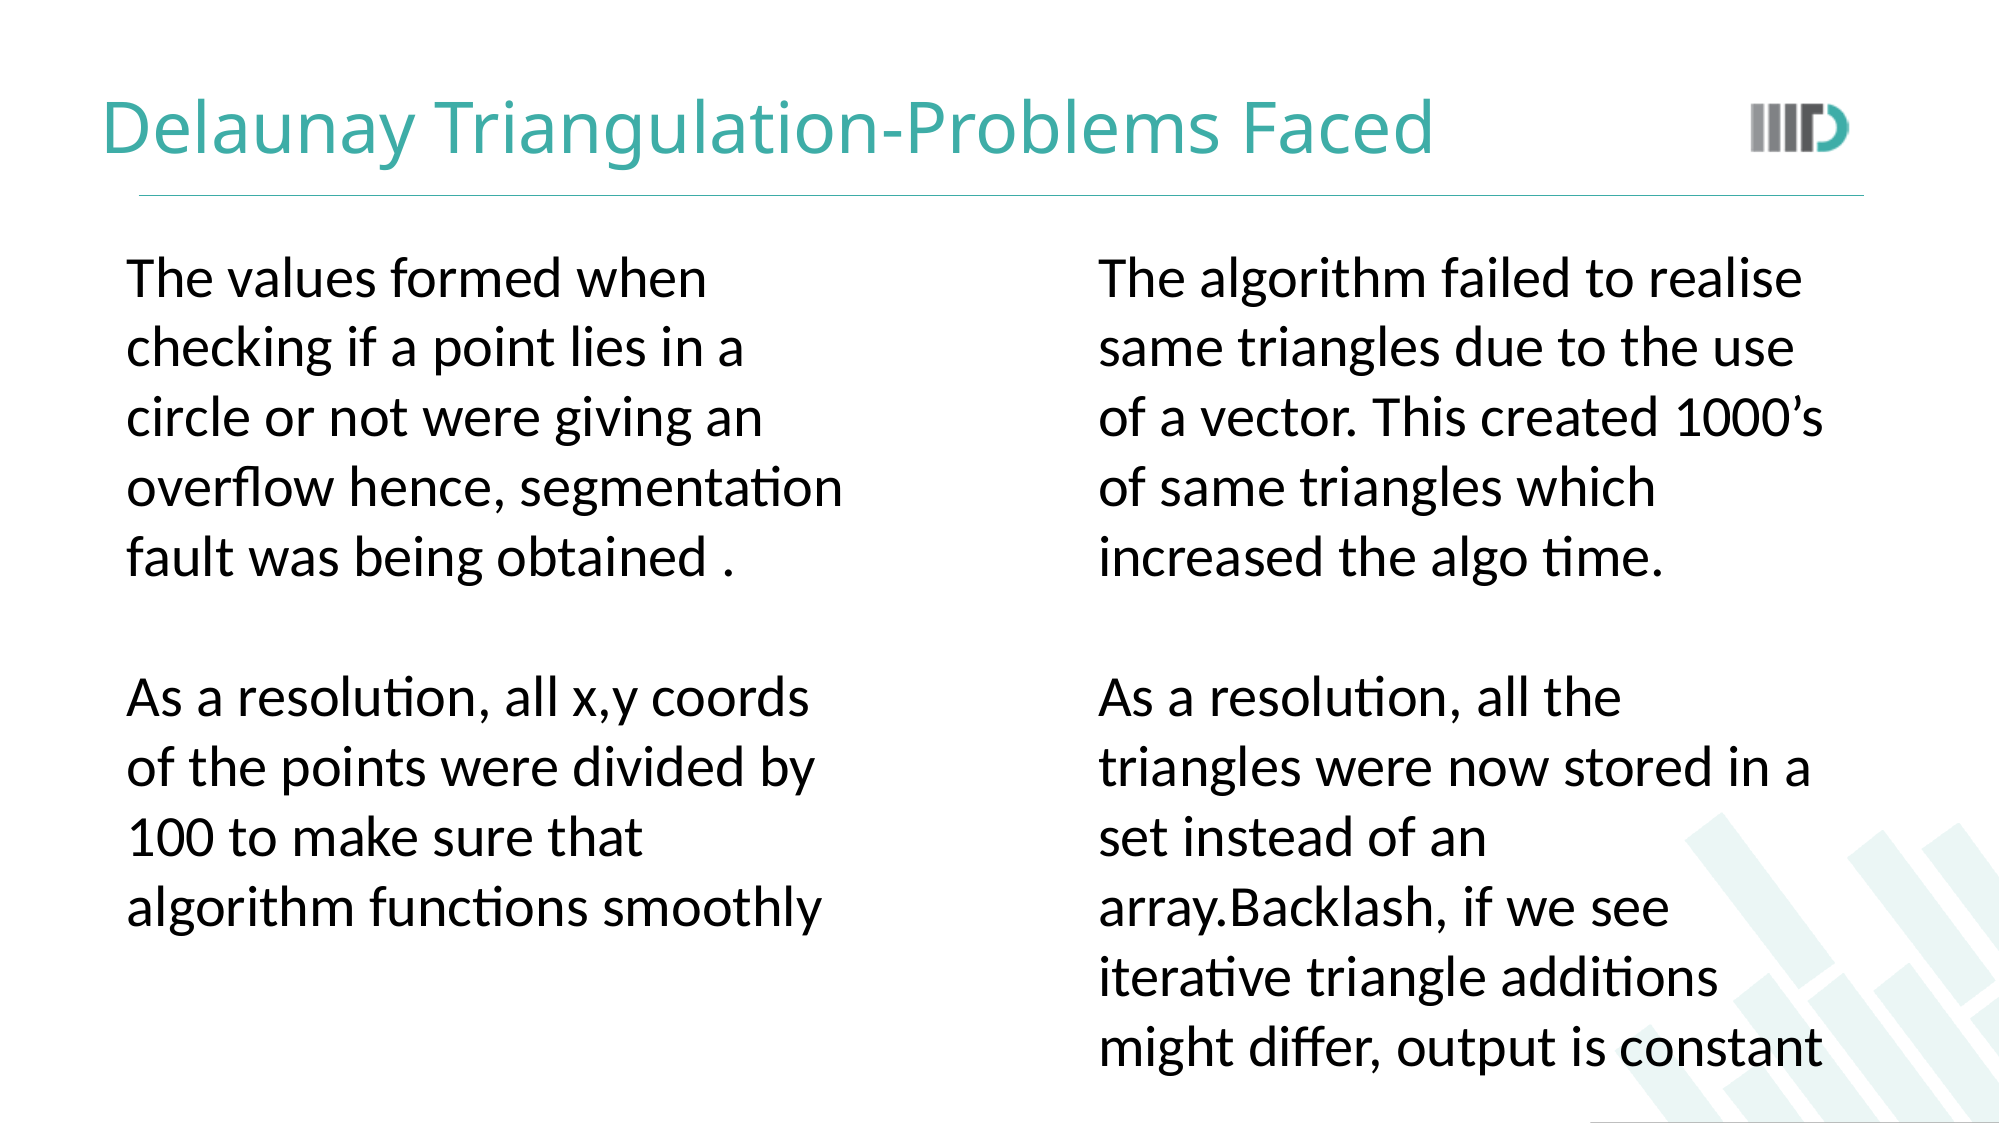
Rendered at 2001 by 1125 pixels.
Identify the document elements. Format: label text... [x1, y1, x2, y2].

picture [1732, 91, 1864, 165]
text_box The algorithm failed to realise same triangles due to the use of a vector. This created 1000’s of same triangles which increased the algo time. As a resolution, all the triangles were now stored in a set instead of an array.Backlash, if we see iterative triangle additions might differ, output is constant [1083, 223, 1842, 676]
text_box The values formed when checking if a point lies in a circle or not were giving an overflow hence, segmentation fault was being obtained . As a resolution, all x,y coords of the points were divided by 100 to make sure that algorithm functions smoothly [111, 223, 870, 676]
title Delaunay Triangulation-Problems Faced [85, 62, 1635, 198]
picture [1590, 785, 2000, 1125]
